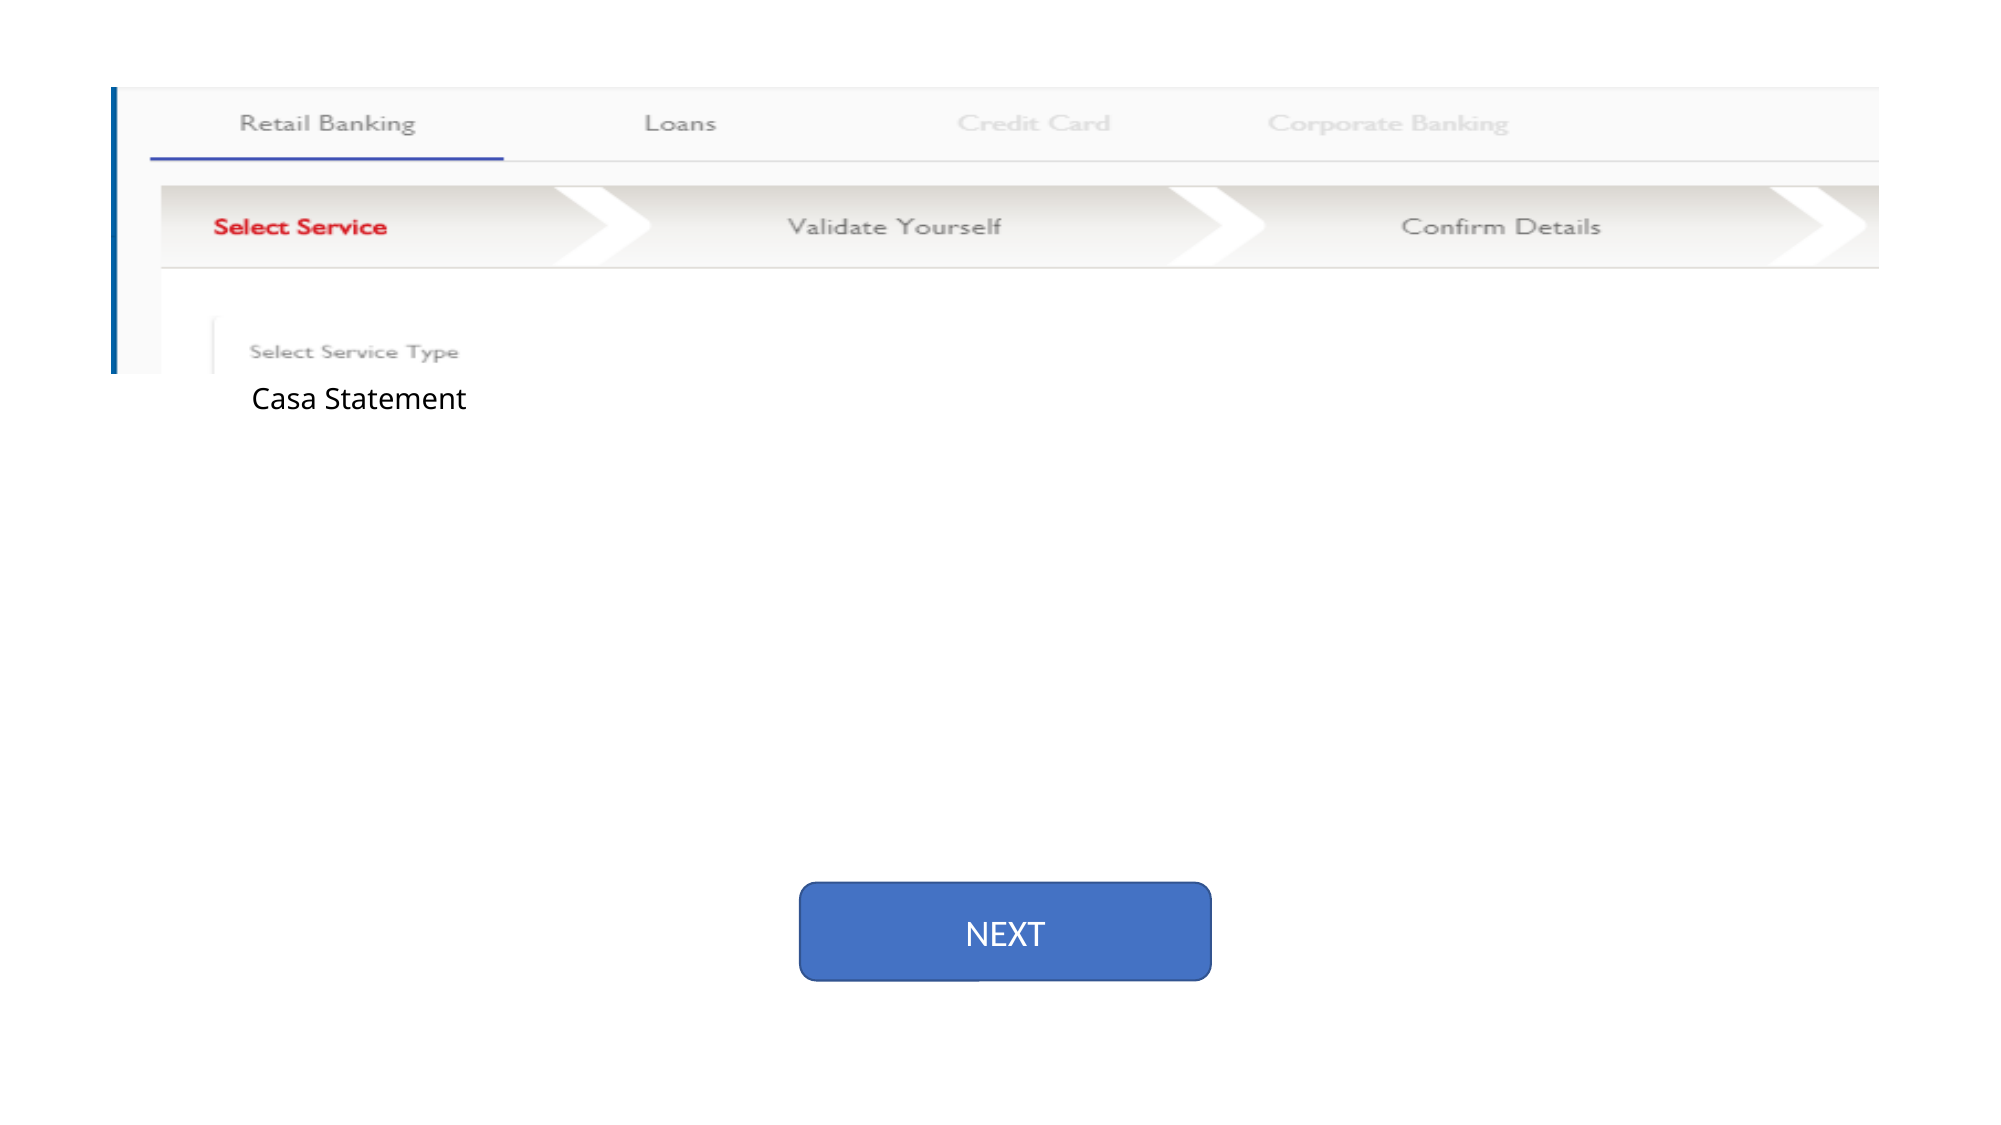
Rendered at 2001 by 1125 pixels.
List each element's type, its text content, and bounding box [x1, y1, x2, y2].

text_box NEXT [798, 881, 1212, 982]
picture [111, 87, 1879, 374]
text_box Casa Statement [236, 374, 633, 423]
